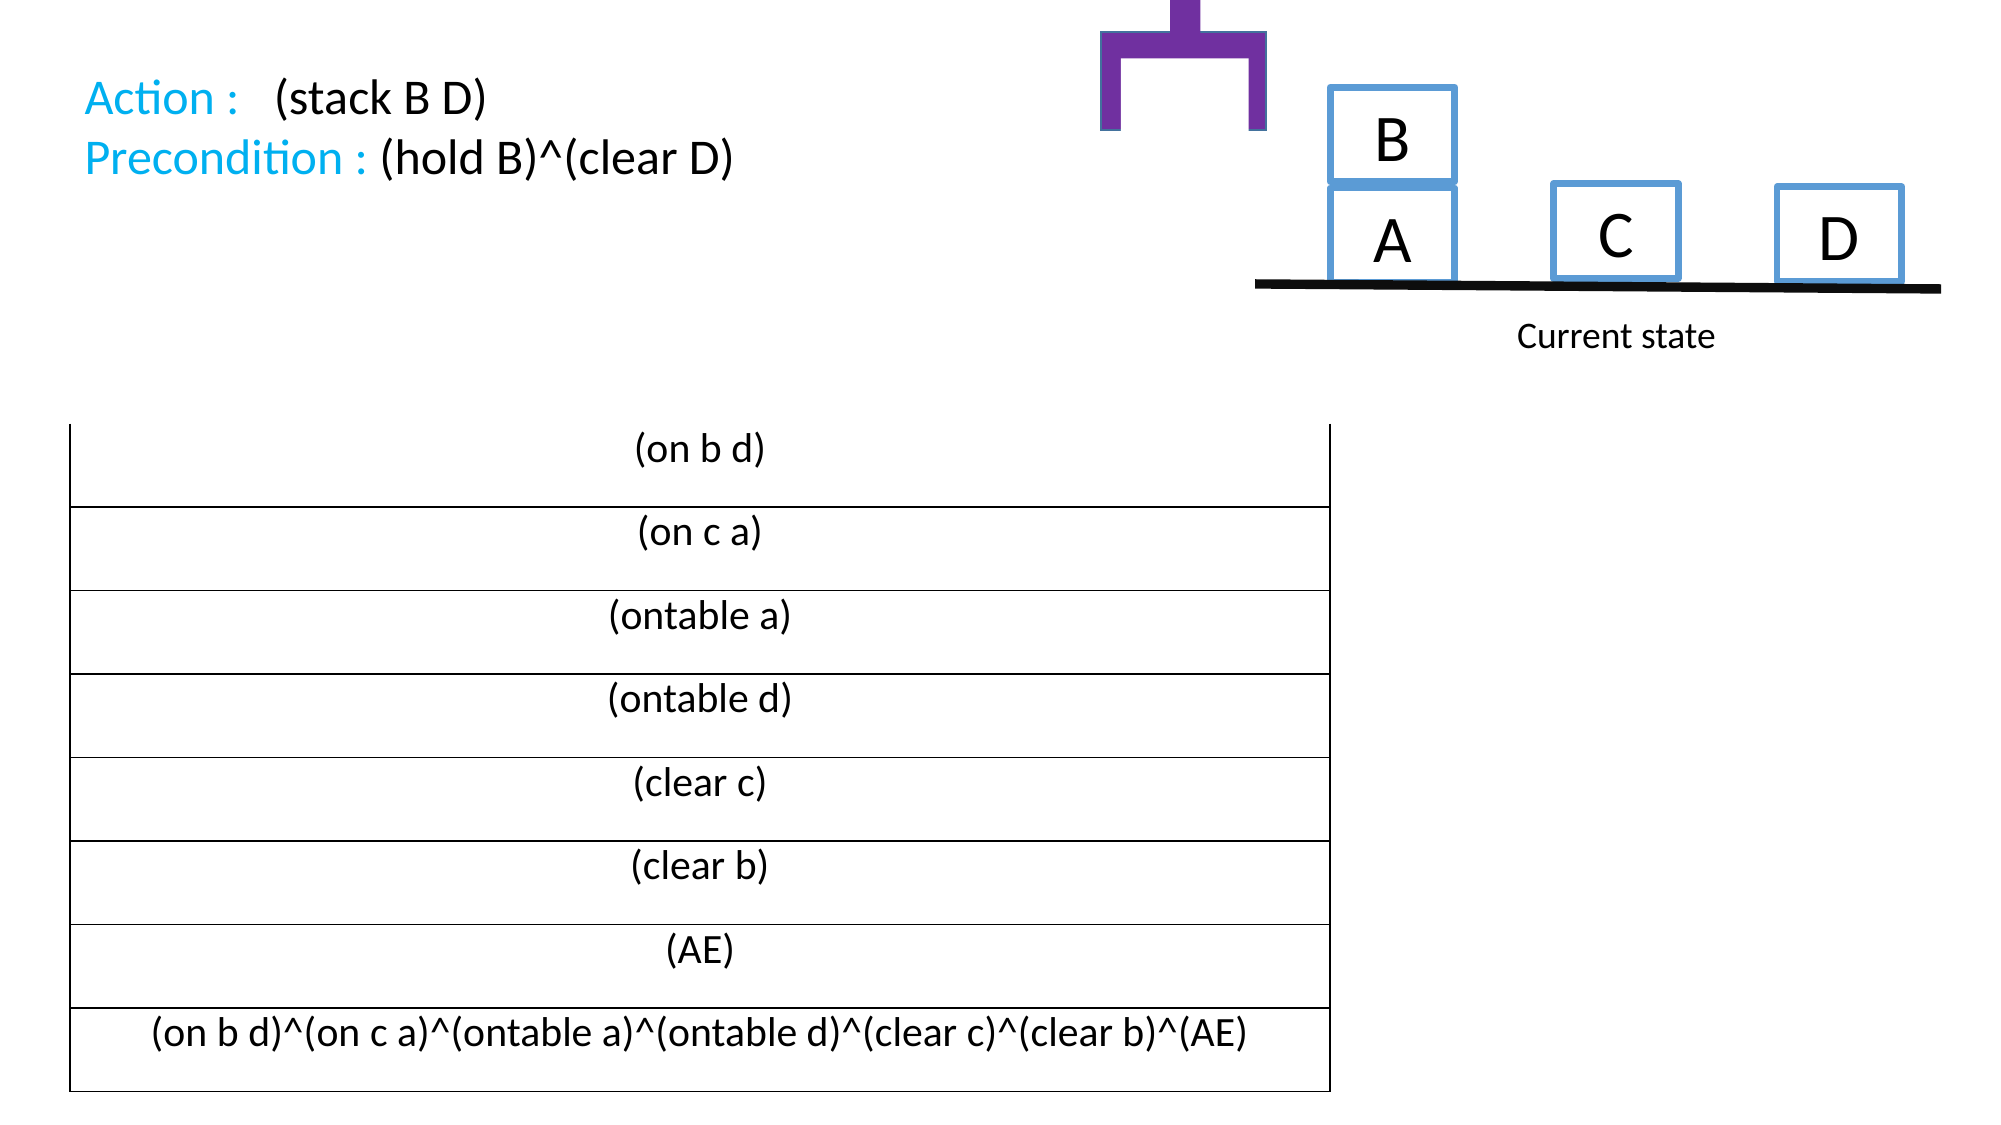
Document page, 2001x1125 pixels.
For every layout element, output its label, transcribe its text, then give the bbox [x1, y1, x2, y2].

table_cell (ontable a) [71, 591, 1329, 673]
text_box A [1330, 187, 1455, 280]
table_cell (clear b) [71, 842, 1329, 924]
table_header (on b d) [71, 424, 1329, 506]
text_box D [1777, 186, 1902, 282]
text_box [1255, 283, 1942, 289]
text_box Action : (stack B D) Precondition : (hold B)^(clear D) [69, 56, 1141, 192]
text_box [1100, 0, 1267, 155]
table_cell (on c a) [71, 508, 1329, 590]
text_box C [1553, 183, 1679, 279]
table_cell (on b d)^(on c a)^(ontable a)^(ontable d)^(clear c)^(clear b)^(AE) [71, 1009, 1329, 1091]
text_box Current state [1395, 303, 1838, 364]
text_box B [1330, 87, 1455, 182]
table_cell (clear c) [71, 758, 1329, 840]
table_cell (ontable d) [71, 675, 1329, 757]
table_cell (AE) [71, 925, 1329, 1007]
